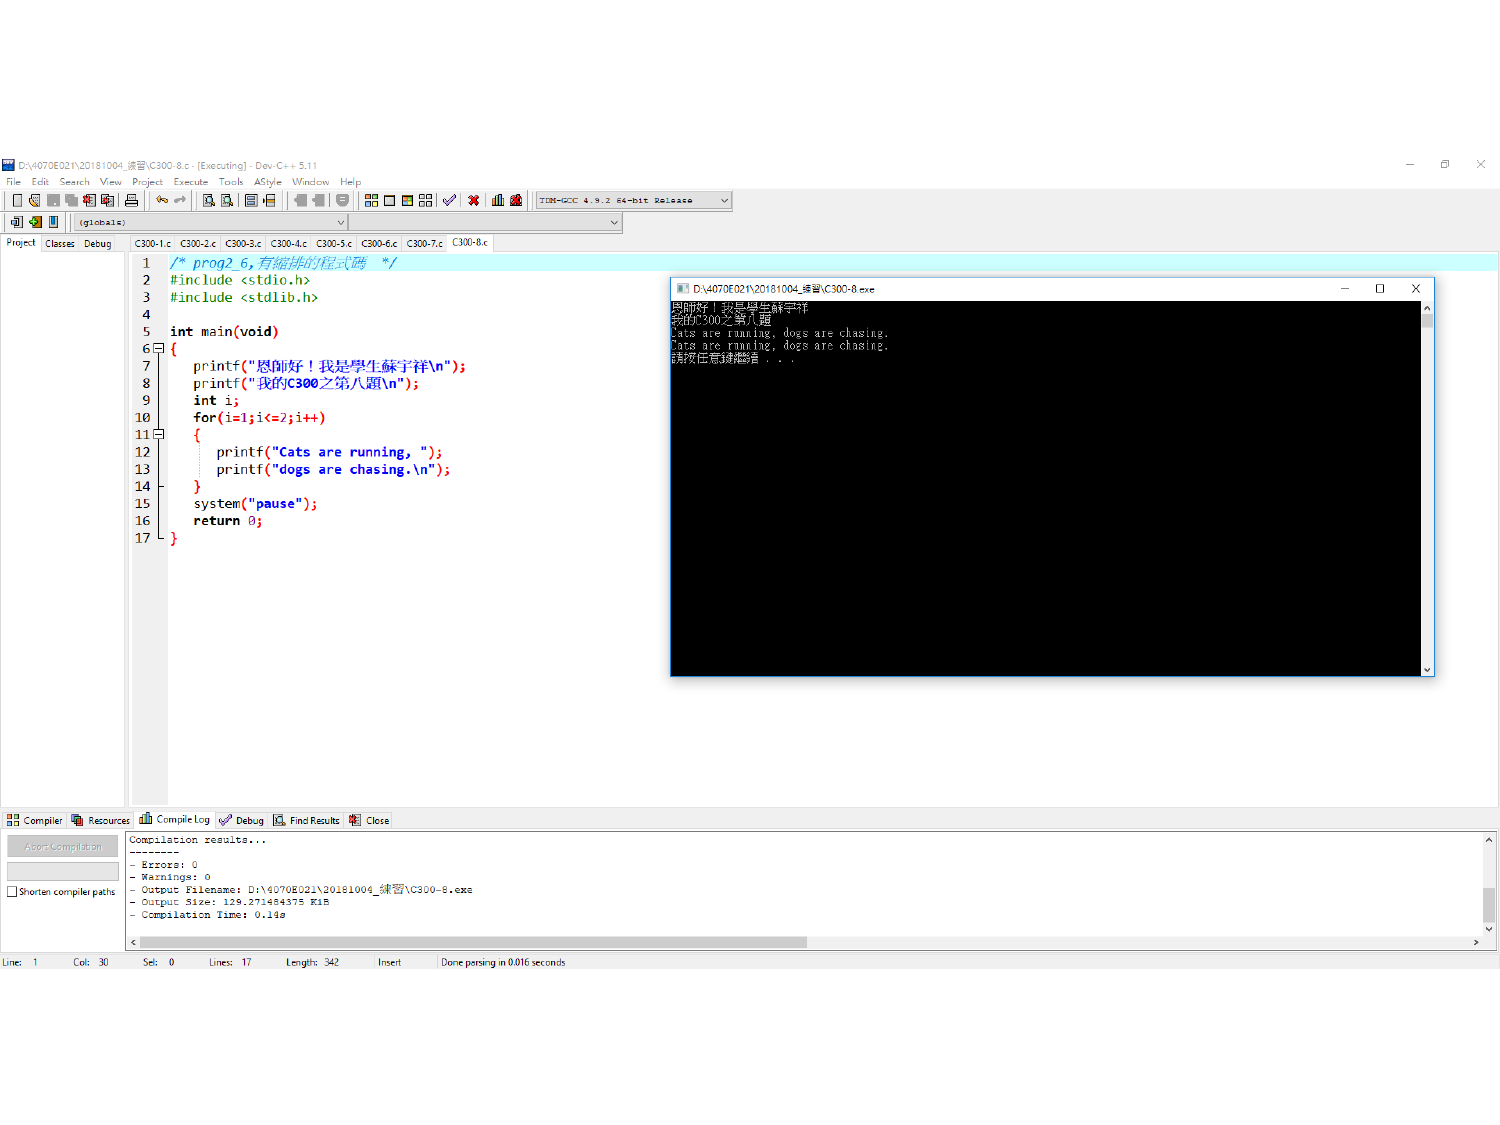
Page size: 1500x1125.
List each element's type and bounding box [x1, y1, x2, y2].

picture [0, 155, 1500, 969]
